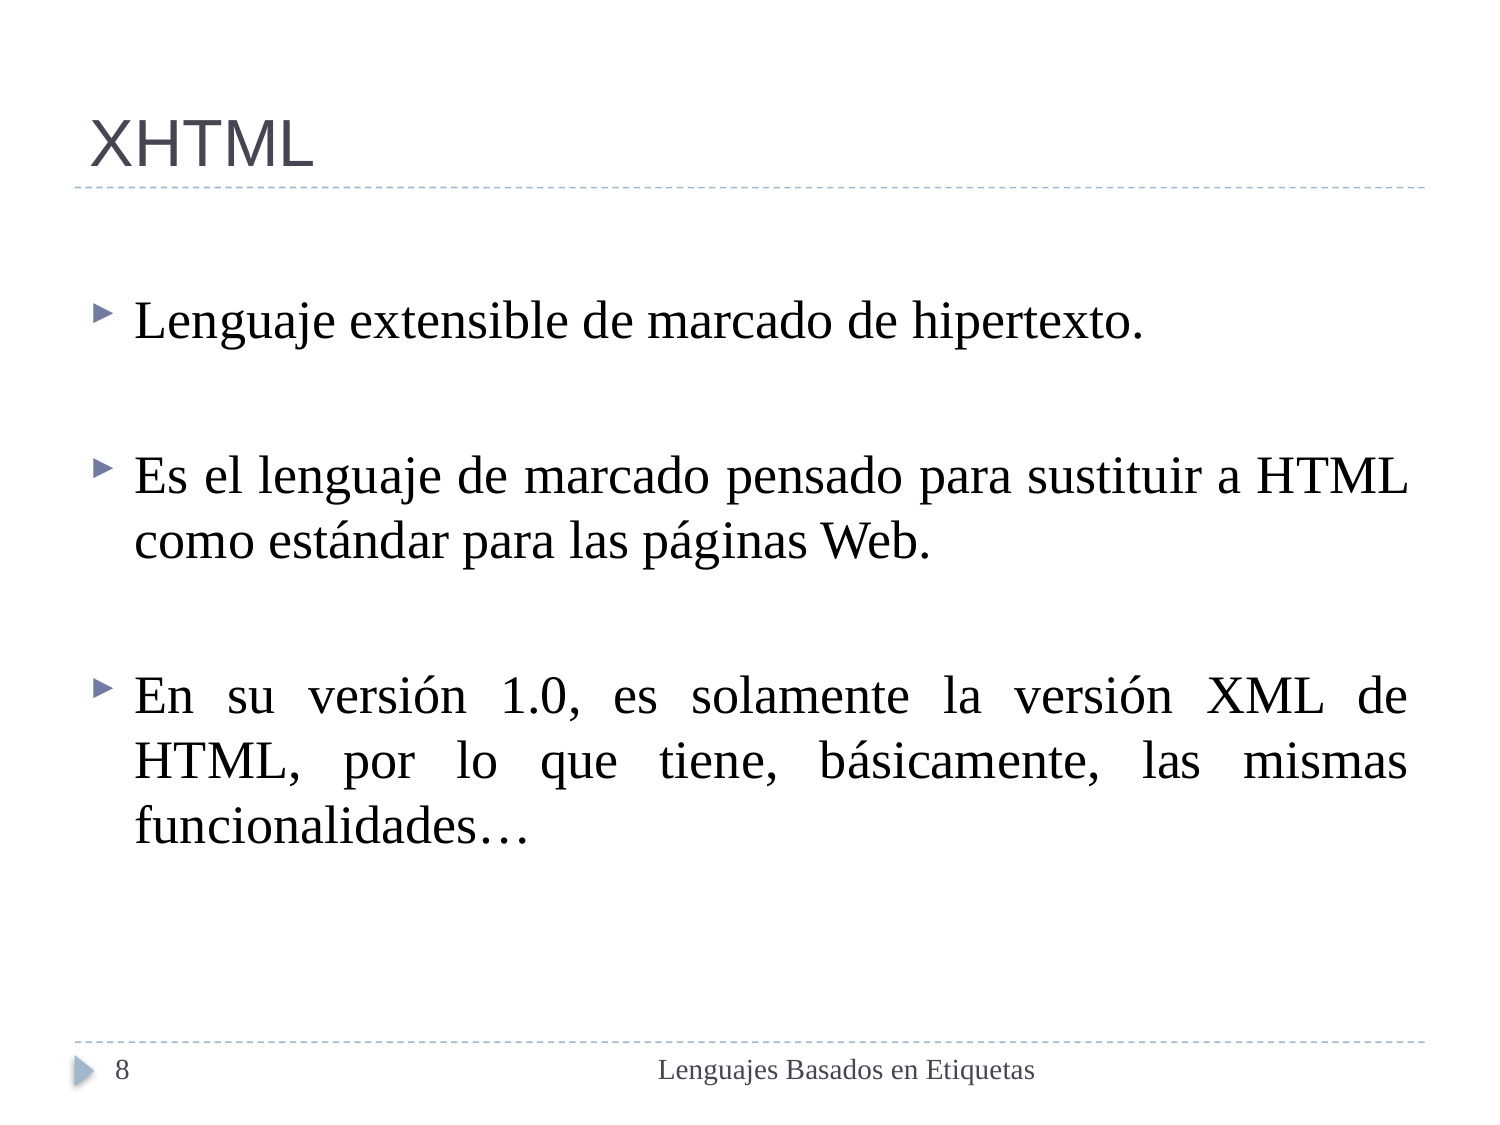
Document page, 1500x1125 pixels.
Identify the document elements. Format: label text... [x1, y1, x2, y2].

slide_number 8 [100, 1042, 426, 1103]
footer Lenguajes Basados en Etiquetas [475, 1042, 1051, 1103]
title XHTML [75, 24, 1425, 188]
list Lenguaje extensible de marcado de hipertexto. Es el lenguaje de marcado pensado para sustituir a HTML como estándar para las páginas Web. En su versión 1.0, es solamente la versión XML de HTML, por lo que tiene, básicamente, las mismas funcionalidades… [75, 200, 1425, 1010]
